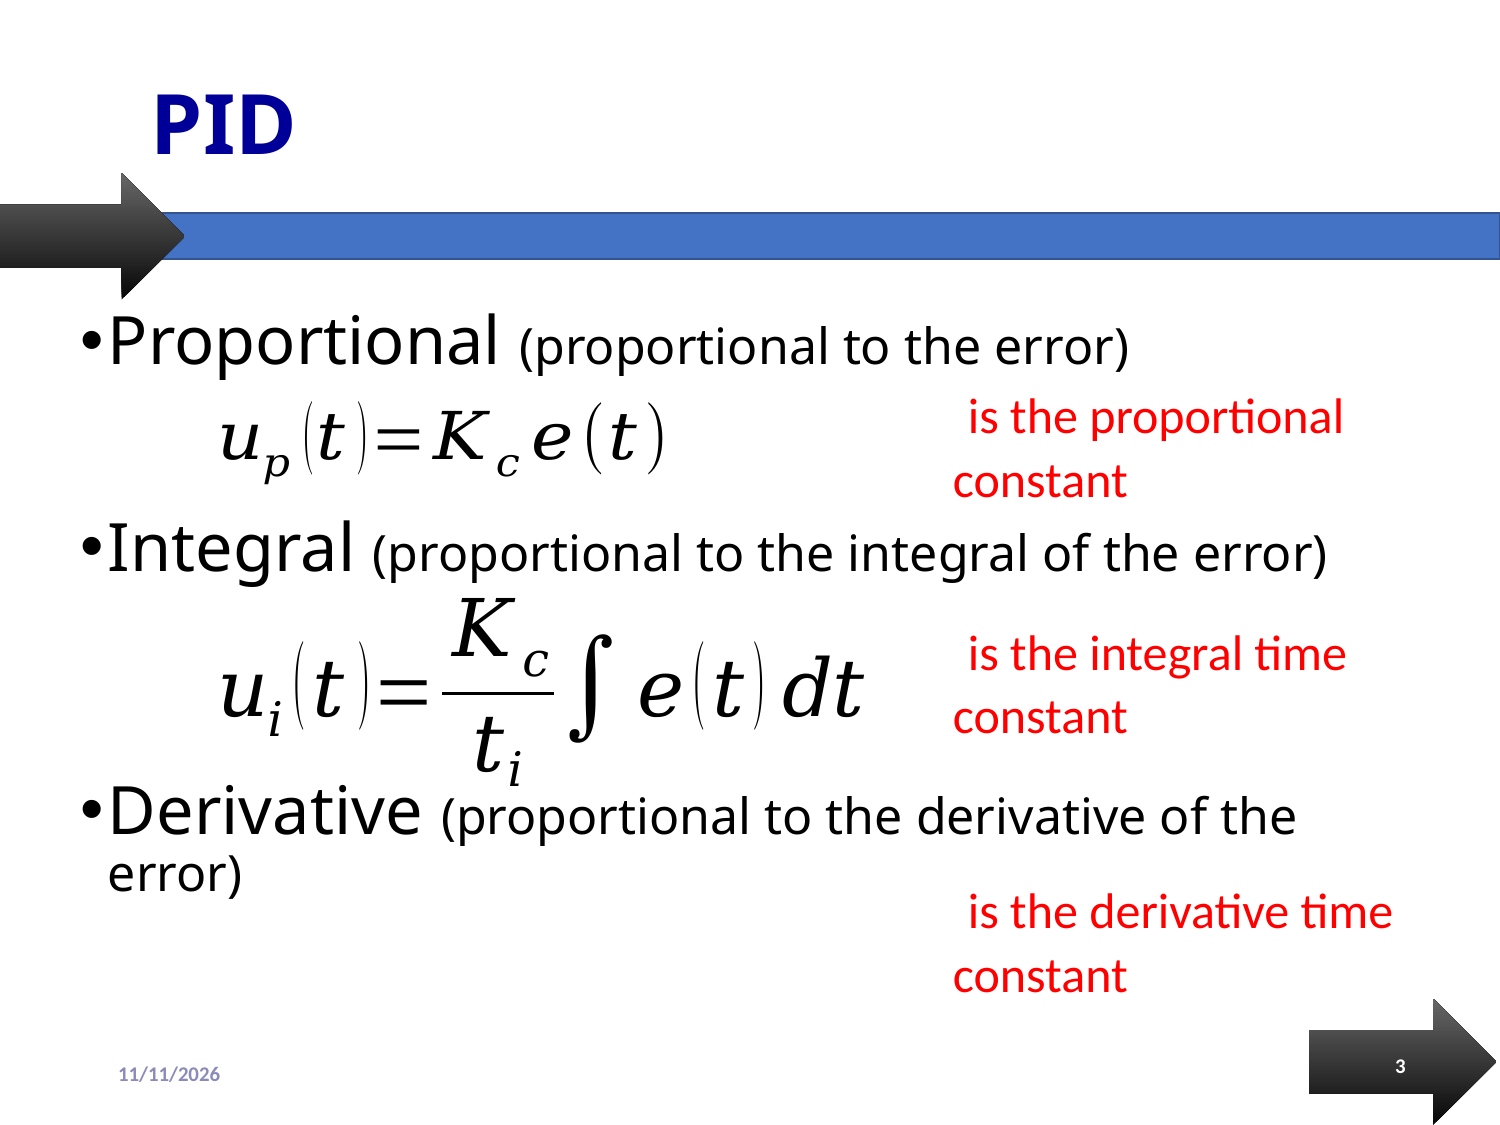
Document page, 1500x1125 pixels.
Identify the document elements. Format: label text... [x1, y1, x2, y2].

slide_number 3 [1308, 1035, 1421, 1096]
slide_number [103, 1042, 441, 1103]
title PID [135, 19, 1329, 237]
list Proportional (proportional to the error) Integral (proportional to the integral of the error) Derivative (proportional to the derivative of the error) [64, 299, 1447, 1014]
